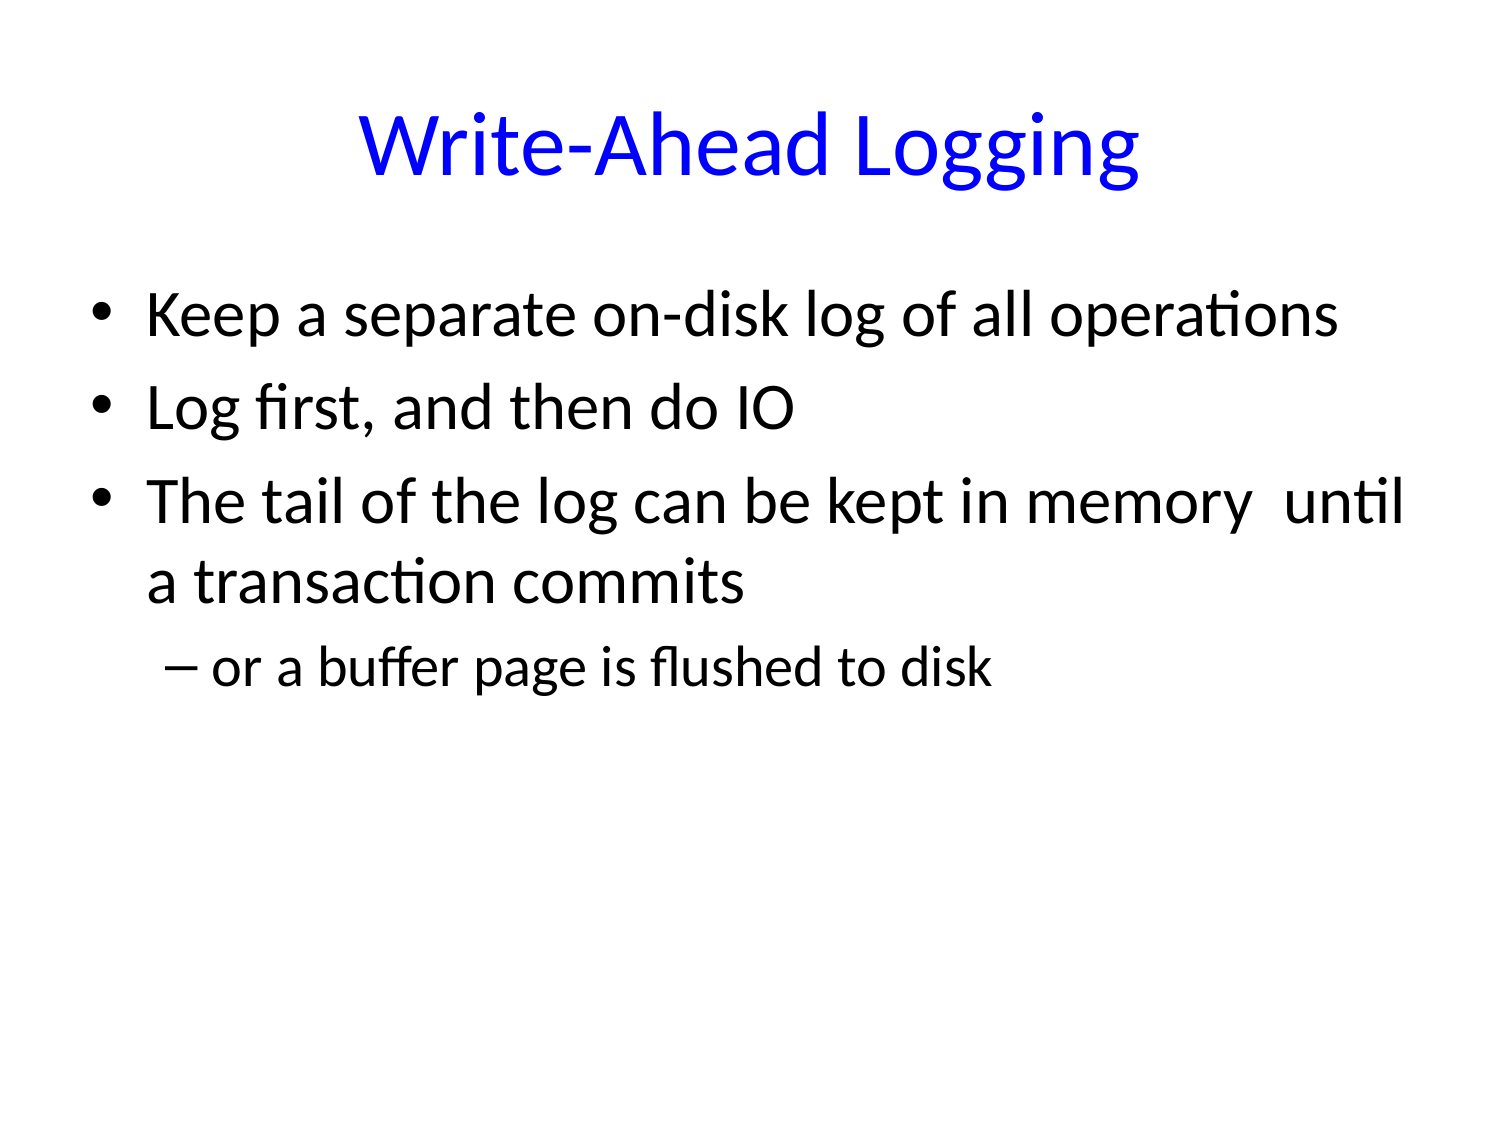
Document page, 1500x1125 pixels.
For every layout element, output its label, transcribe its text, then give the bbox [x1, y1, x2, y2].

list Keep a separate on-disk log of all operations Log first, and then do IO The tail of the log can be kept in memory until a transaction commits or a buffer page is flushed to disk [75, 262, 1425, 1005]
title Write-Ahead Logging [75, 45, 1425, 233]
